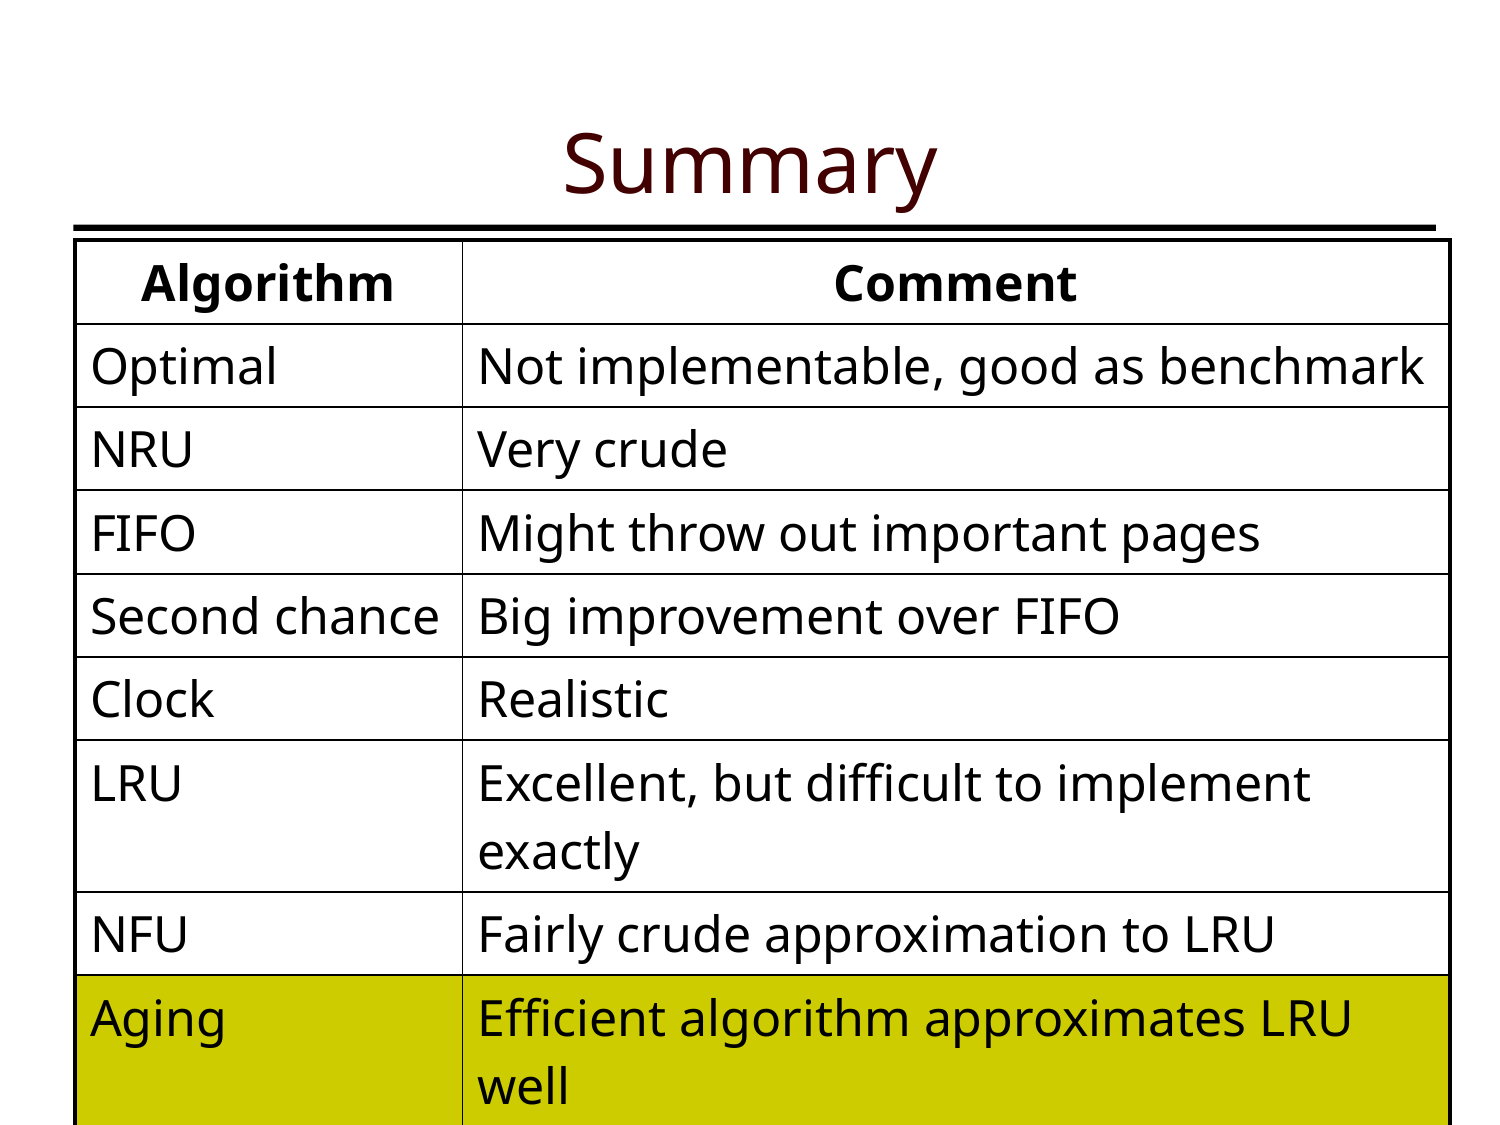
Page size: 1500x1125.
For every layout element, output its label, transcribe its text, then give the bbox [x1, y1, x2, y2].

table_cell Realistic [463, 658, 1448, 739]
table_cell NFU [77, 893, 462, 974]
table_header Comment [463, 242, 1448, 323]
table_cell Not implementable, good as benchmark [463, 325, 1448, 406]
table_cell Second chance [77, 575, 462, 656]
table_cell FIFO [77, 491, 462, 573]
title Summary [74, 66, 1427, 218]
table_cell Might throw out important pages [463, 491, 1448, 573]
table_cell Excellent, but difficult to implement exactly [463, 741, 1448, 891]
table_cell Fairly crude approximation to LRU [463, 893, 1448, 974]
table_cell NRU [77, 408, 462, 489]
table_cell Efficient algorithm approximates LRU well [463, 976, 1448, 1125]
table_header Algorithm [77, 242, 462, 323]
table_cell LRU [77, 741, 462, 891]
table_cell Very crude [463, 408, 1448, 489]
table_cell Aging [77, 976, 462, 1125]
table_cell Clock [77, 658, 462, 739]
table_cell Big improvement over FIFO [463, 575, 1448, 656]
table_cell Optimal [77, 325, 462, 406]
